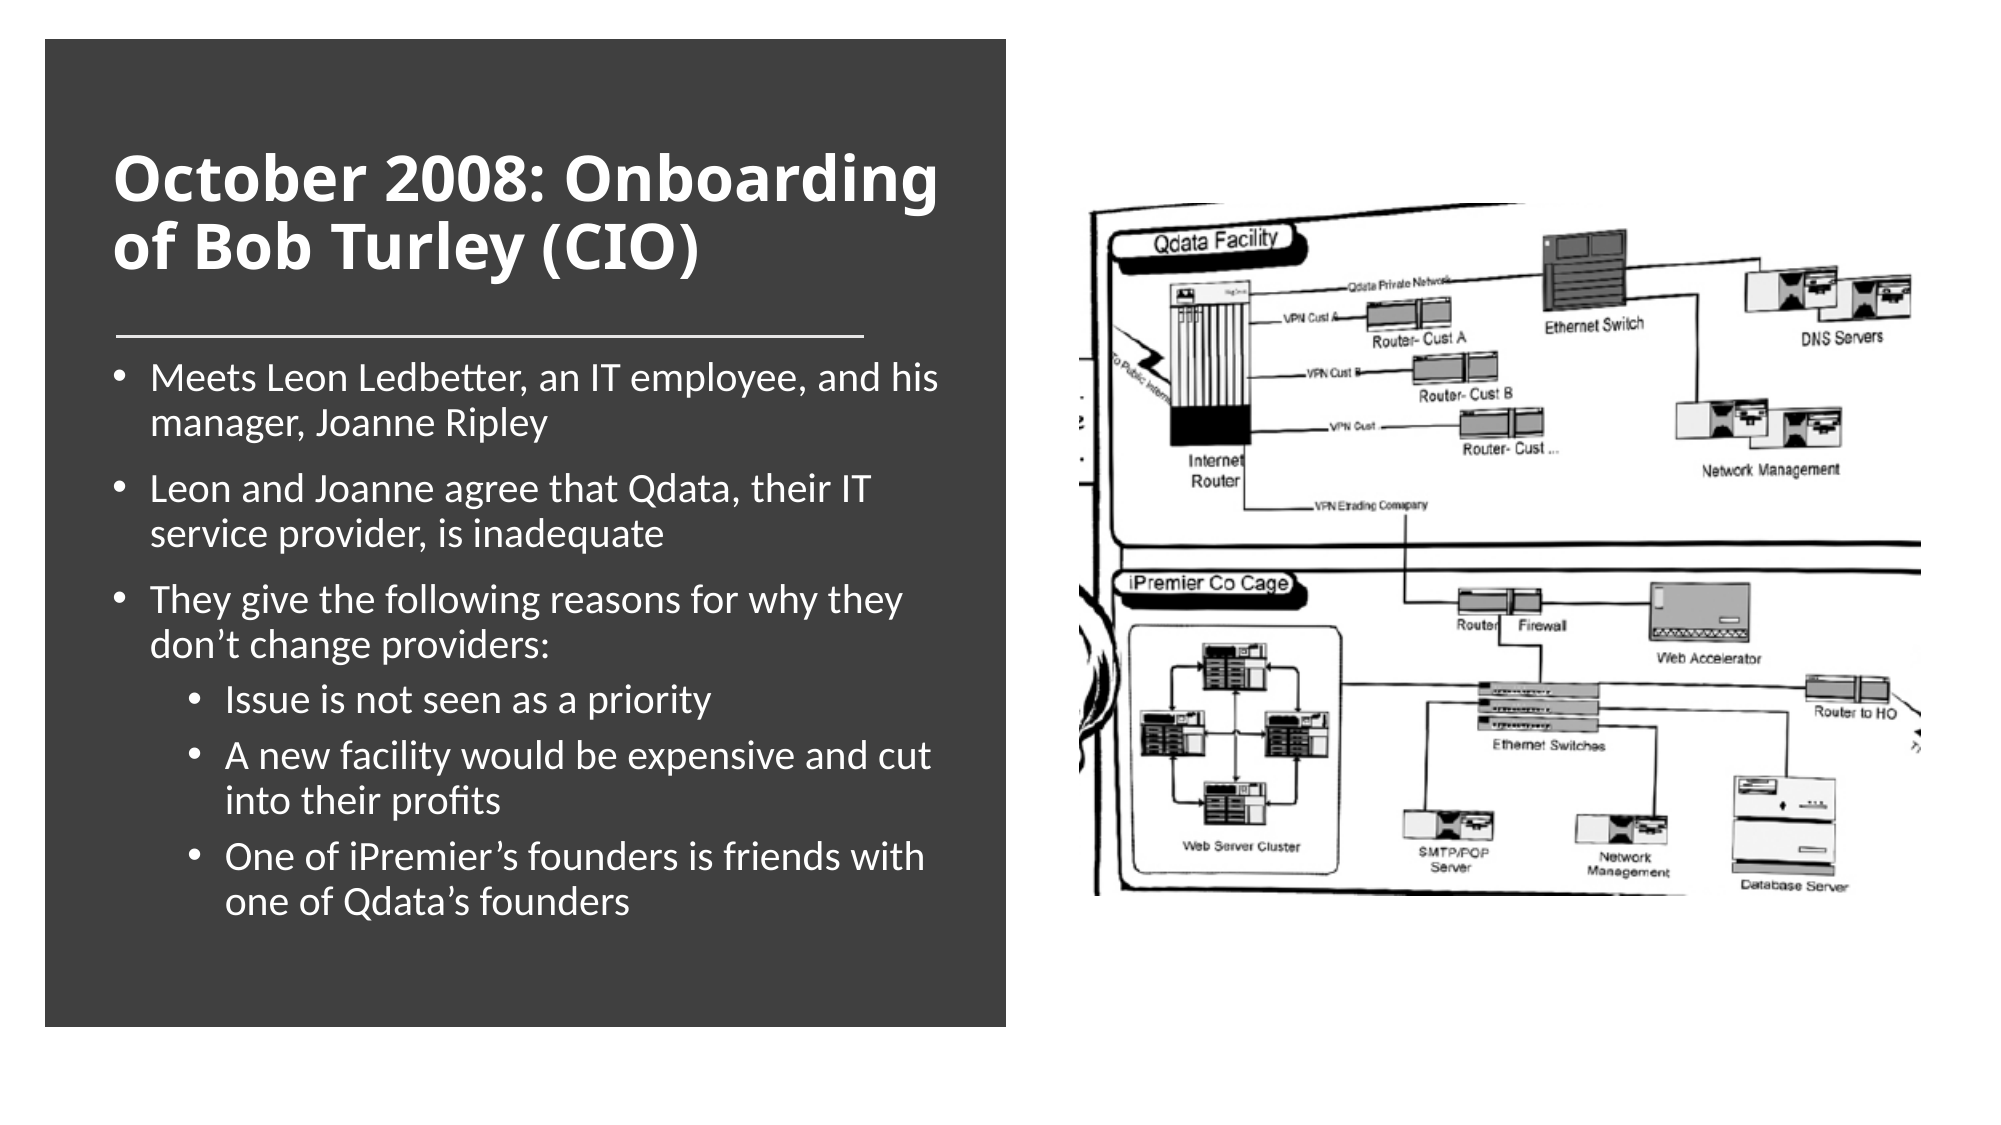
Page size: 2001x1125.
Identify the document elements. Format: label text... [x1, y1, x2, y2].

title October 2008: Onboarding of Bob Turley (CIO) [97, 105, 957, 326]
list Meets Leon Ledbetter, an IT employee, and his manager, Joanne Ripley Leon and Joanne agree that Qdata, their IT service provider, is inadequate They give the following reasons for why they don’t change providers: Issue is not seen as a priority A new facility would be expensive and cut into their profits One of iPremier’s founders is friends with one of Qdata’s founders [97, 348, 957, 967]
text_box [54, 49, 997, 1018]
picture [1079, 203, 1921, 896]
